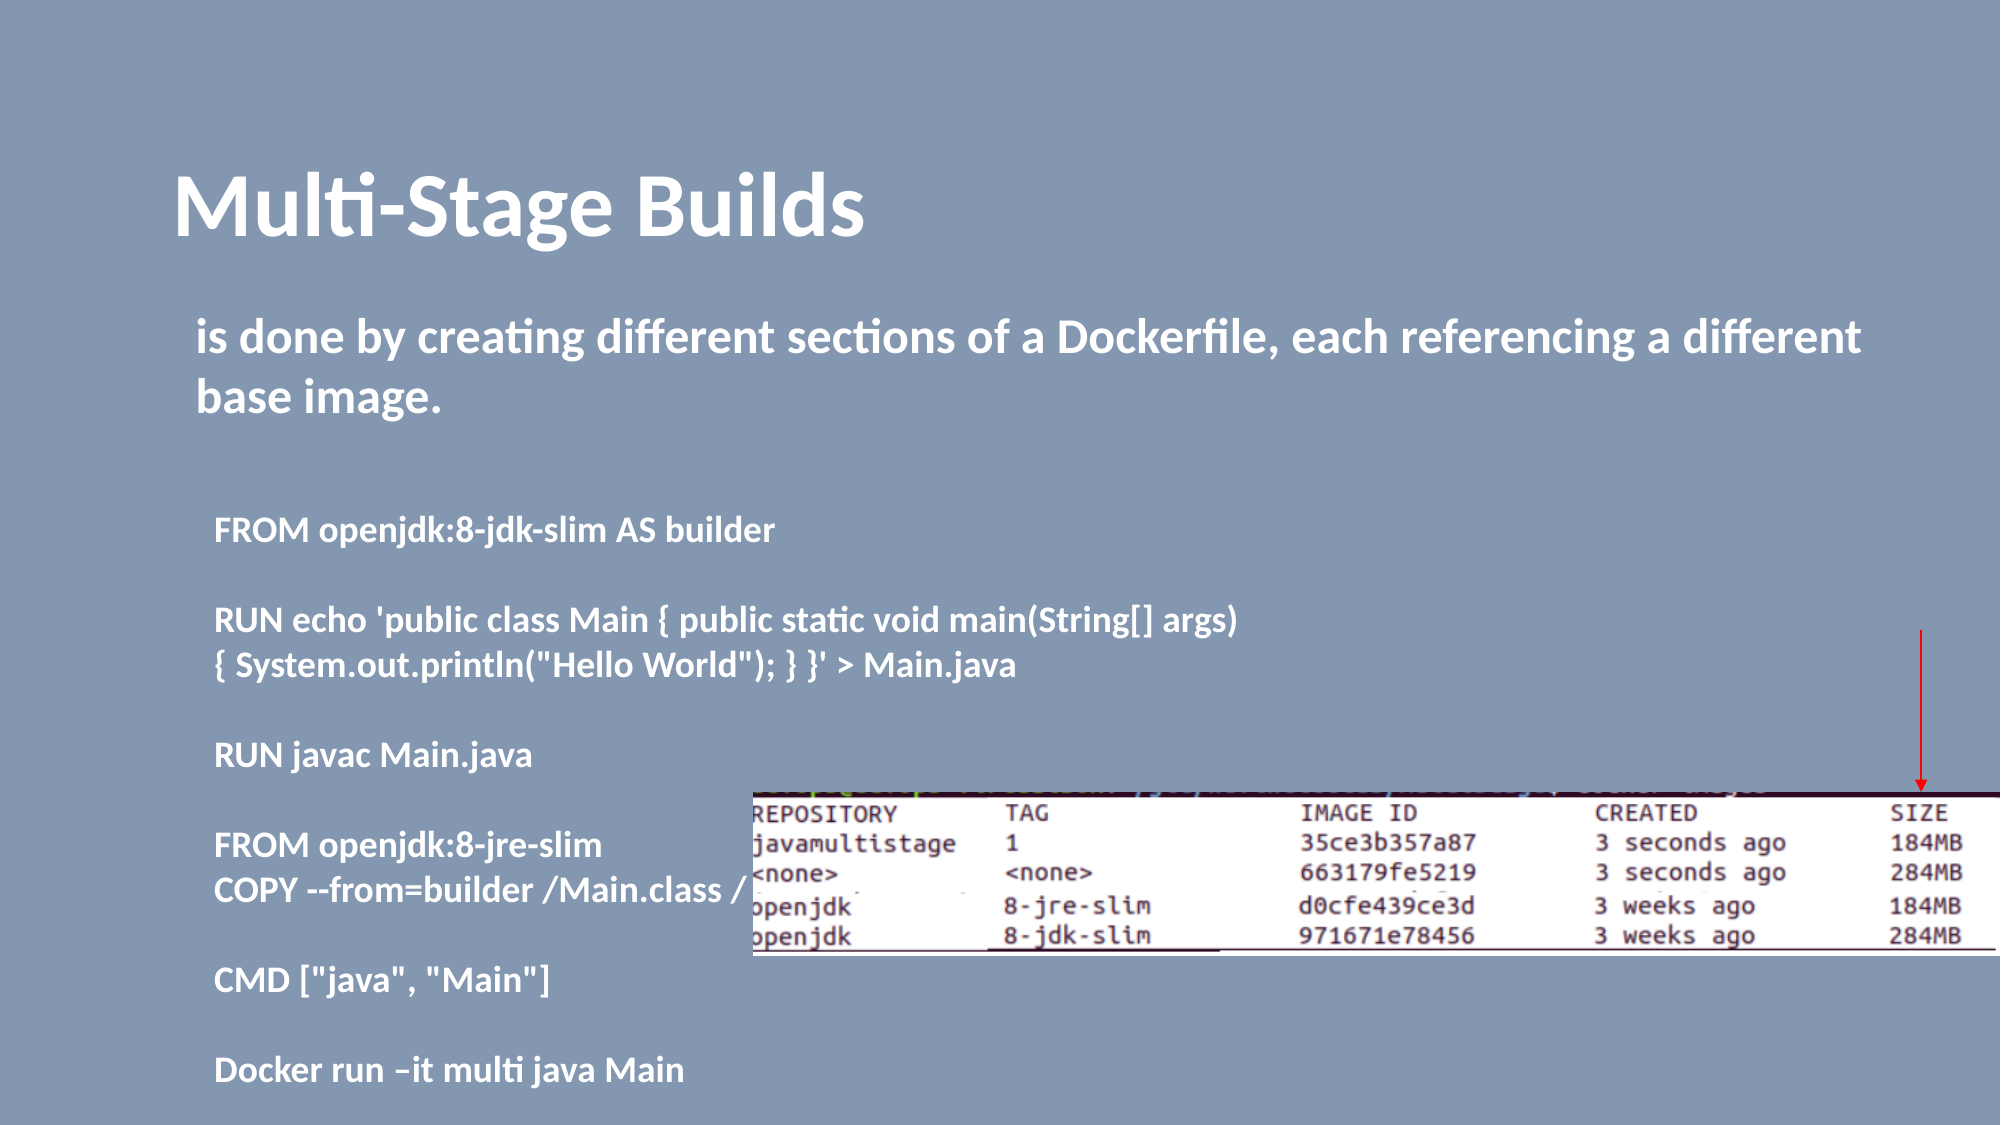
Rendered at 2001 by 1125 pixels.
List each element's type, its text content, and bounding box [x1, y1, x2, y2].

text_box FROM openjdk:8-jdk-slim AS builder RUN echo 'public class Main { public static void main(String[] args) { System.out.println("Hello World"); } }' > Main.java RUN javac Main.java FROM openjdk:8-jre-slim COPY --from=builder /Main.class / CMD ["java", "Main"] Docker run –it multi java Main [199, 497, 1309, 1125]
text_box is done by creating different sections of a Dockerfile, each referencing a different base image. [180, 296, 1918, 432]
text_box Multi-Stage Builds [158, 137, 1289, 263]
picture [753, 792, 2000, 956]
